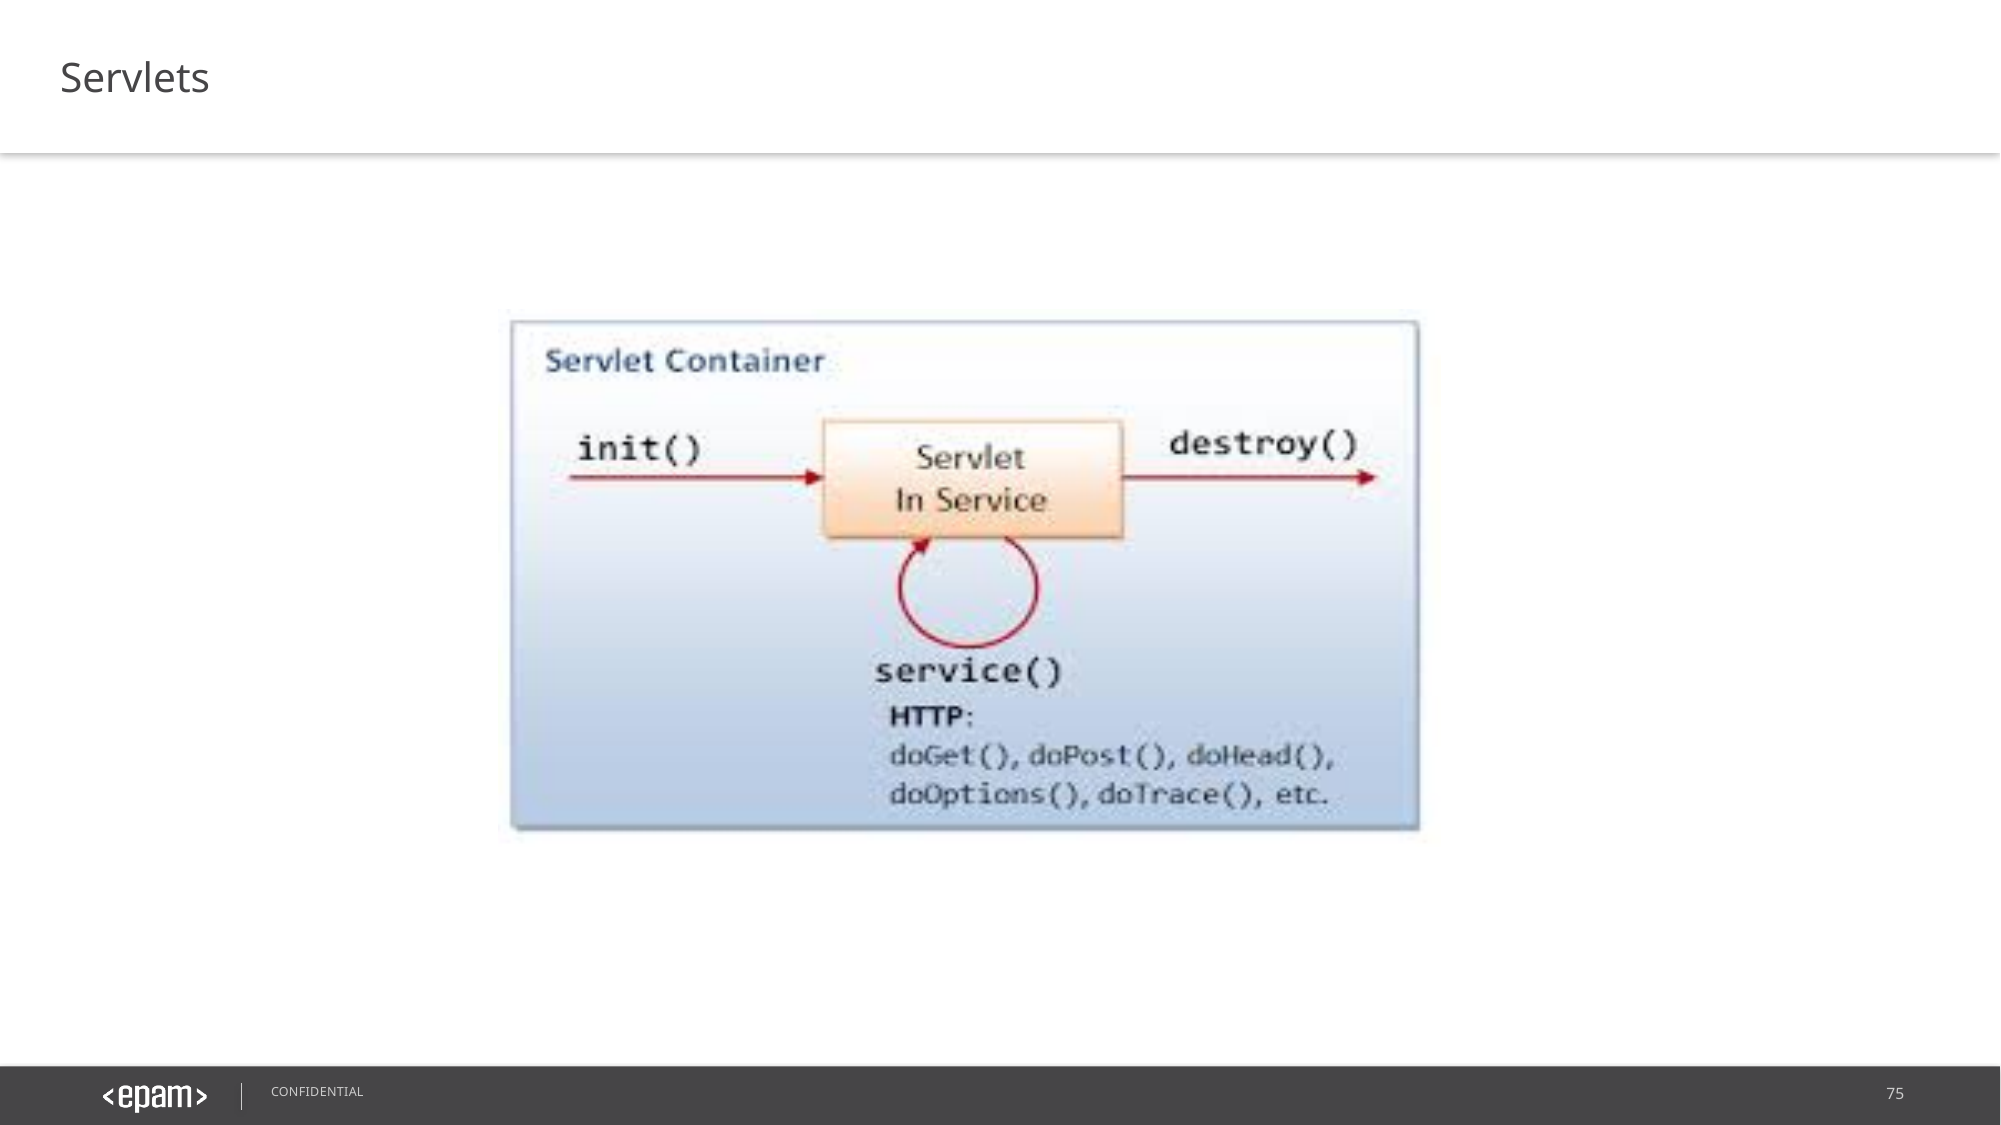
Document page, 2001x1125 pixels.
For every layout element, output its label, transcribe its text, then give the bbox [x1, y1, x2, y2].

list Servlets [0, 0, 2000, 153]
picture [102, 1085, 207, 1113]
picture [498, 308, 1442, 848]
